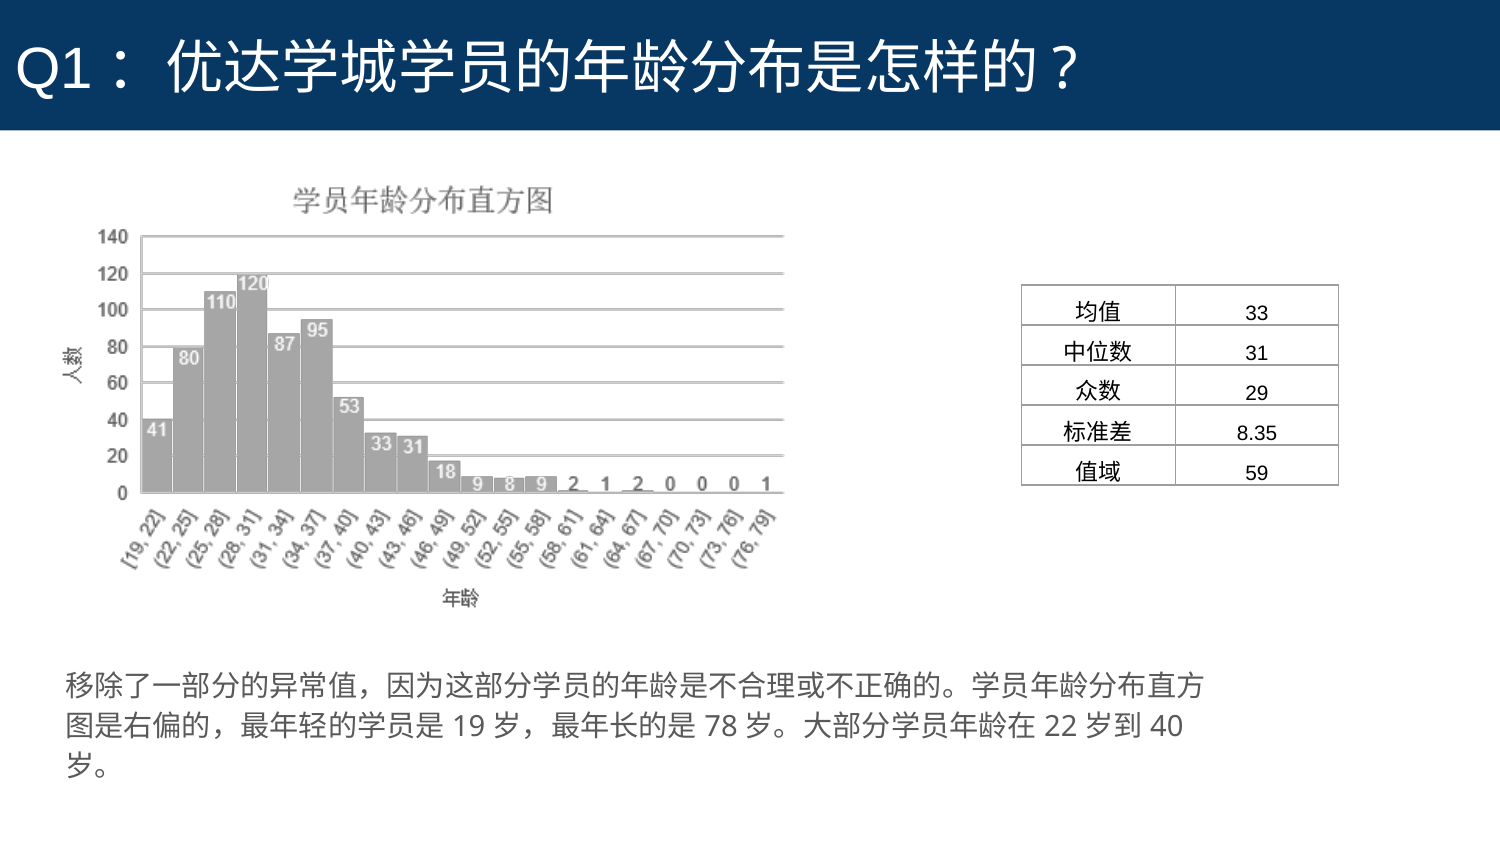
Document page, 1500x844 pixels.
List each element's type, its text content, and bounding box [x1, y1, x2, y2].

table_cell 中位数 [1022, 326, 1175, 364]
picture [49, 172, 800, 623]
table_header 33 [1176, 286, 1338, 324]
table_cell 31 [1176, 326, 1338, 364]
table_cell 59 [1176, 446, 1338, 484]
table_cell 8.35 [1176, 406, 1338, 444]
table_cell 众数 [1022, 366, 1175, 404]
list 移除了一部分的异常值，因为这部分学员的年龄是不合理或不正确的。学员年龄分布直方图是右偏的，最年轻的学员是19岁，最年长的是78岁。大部分学员年龄在22岁到40岁。 [49, 647, 1240, 778]
table_cell 标准差 [1022, 406, 1175, 444]
table_cell 29 [1176, 366, 1338, 404]
title Q1：优达学城学员的年龄分布是怎样的? [0, 0, 1500, 131]
table_header 均值 [1022, 286, 1175, 324]
table_cell 值域 [1022, 446, 1175, 484]
